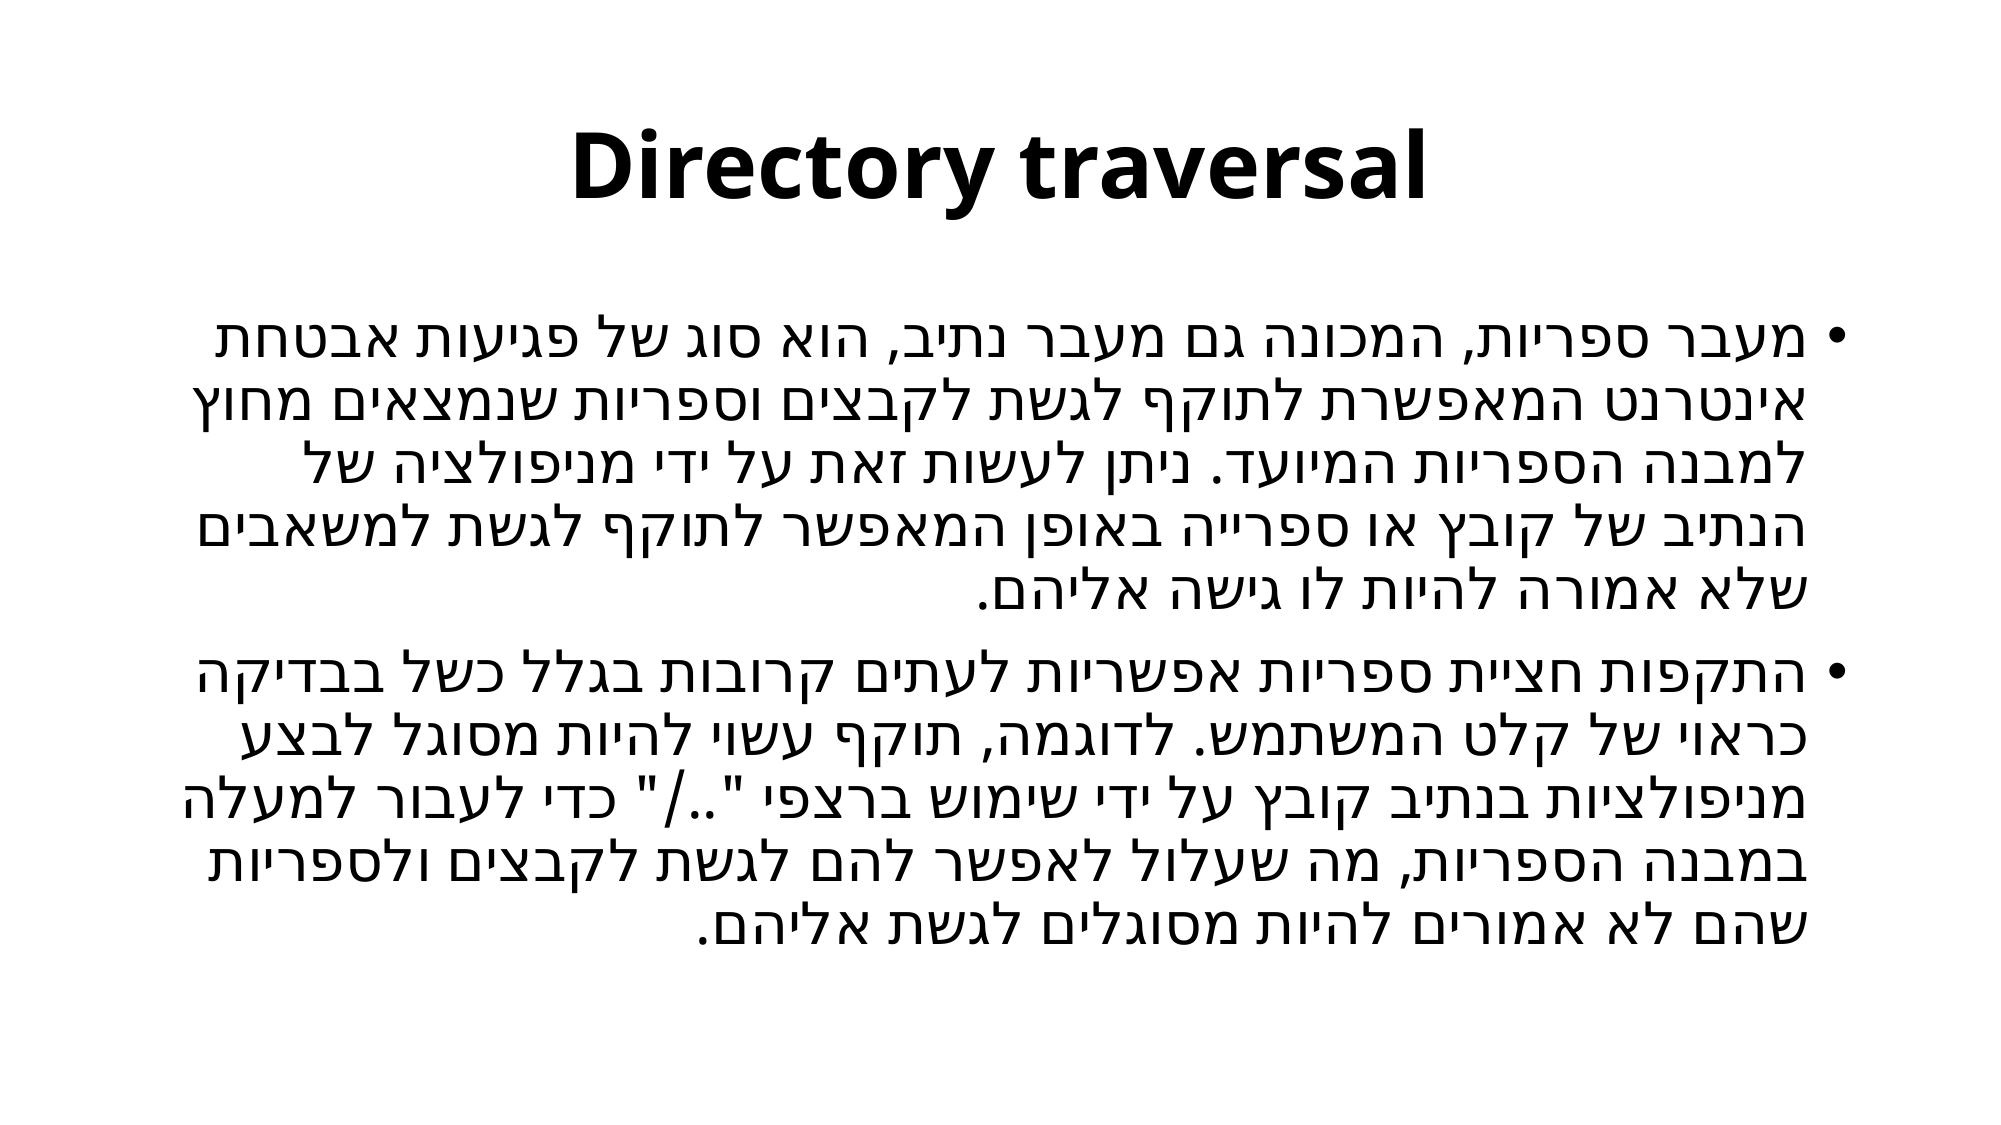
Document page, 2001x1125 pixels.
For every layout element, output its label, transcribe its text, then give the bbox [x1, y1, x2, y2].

title Directory traversal [137, 59, 1863, 278]
list מעבר ספריות, המכונה גם מעבר נתיב, הוא סוג של פגיעות אבטחת אינטרנט המאפשרת לתוקף לגשת לקבצים וספריות שנמצאים מחוץ למבנה הספריות המיועד. ניתן לעשות זאת על ידי מניפולציה של הנתיב של קובץ או ספרייה באופן המאפשר לתוקף לגשת למשאבים שלא אמורה להיות לו גישה אליהם. התקפות חציית ספריות אפשריות לעתים קרובות בגלל כשל בבדיקה כראוי של קלט המשתמש. לדוגמה, תוקף עשוי להיות מסוגל לבצע מניפולציות בנתיב קובץ על ידי שימוש ברצפי "../" כדי לעבור למעלה במבנה הספריות, מה שעלול לאפשר להם לגשת לקבצים ולספריות שהם לא אמורים להיות מסוגלים לגשת אליהם. [137, 299, 1863, 1014]
